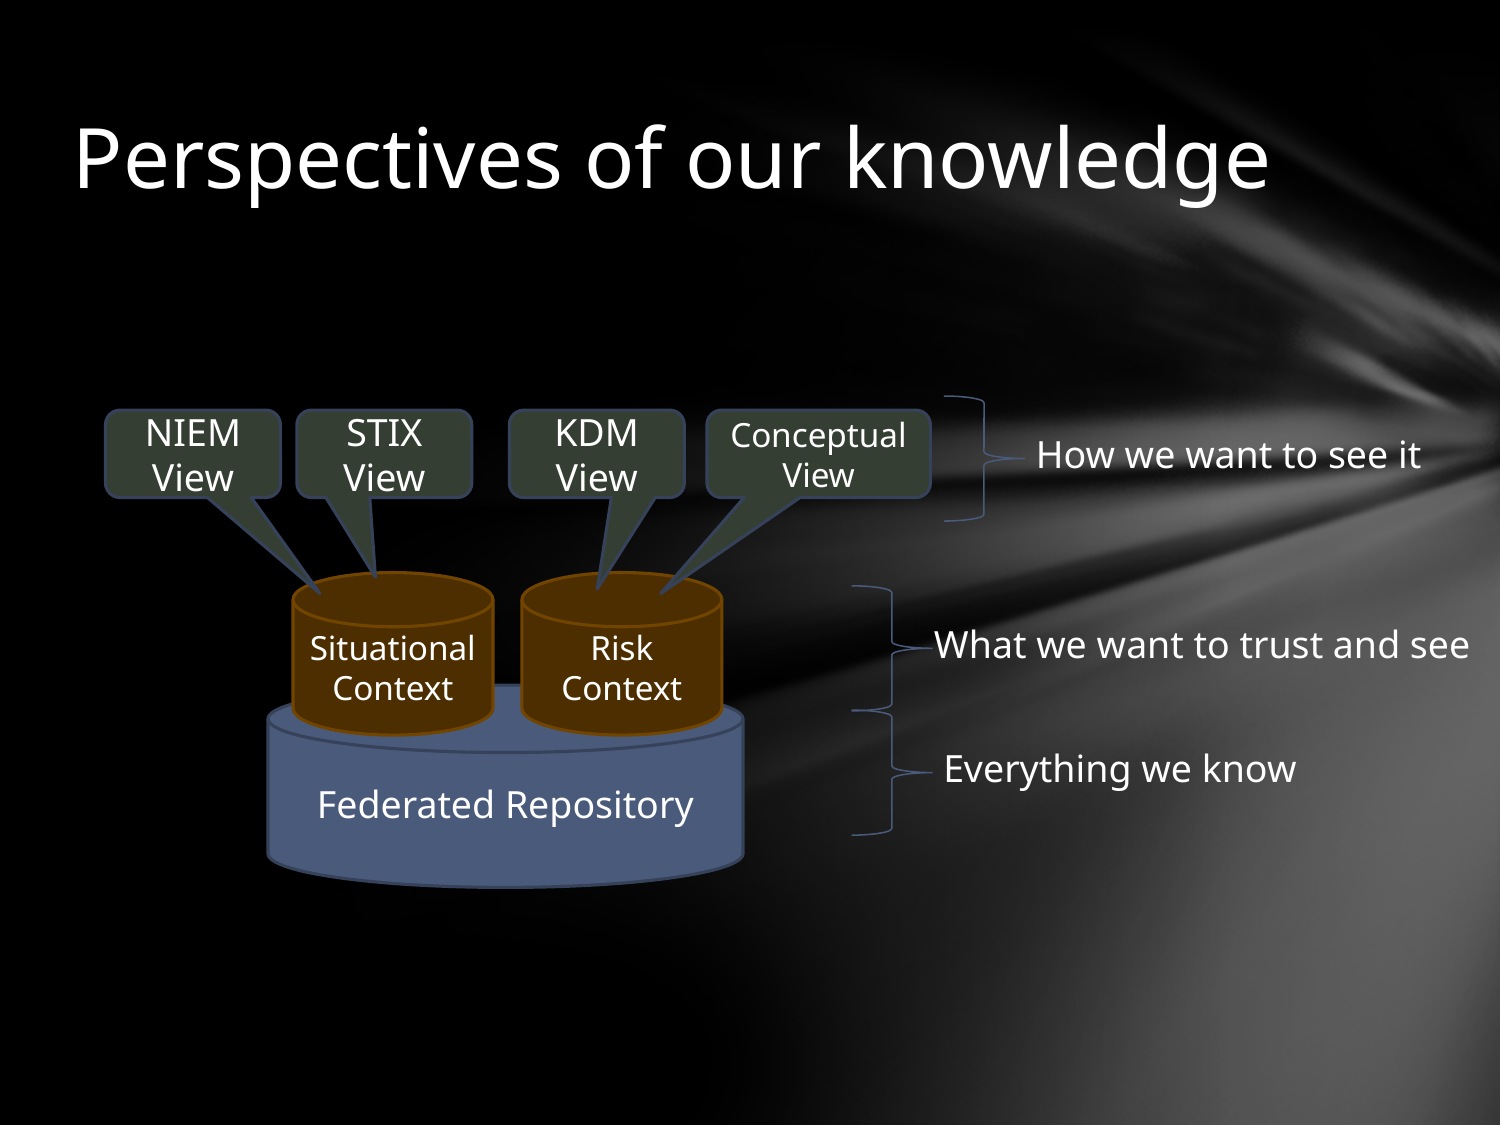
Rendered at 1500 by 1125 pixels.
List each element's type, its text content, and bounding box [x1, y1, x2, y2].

text_box [943, 395, 1021, 522]
text_box KDM View [507, 408, 686, 591]
text_box Risk Context [520, 570, 724, 737]
text_box Federated Repository [266, 683, 745, 889]
text_box Situational Context [291, 570, 495, 737]
text_box How we want to see it [1021, 423, 1437, 484]
text_box Everything we know [928, 737, 1312, 798]
text_box What we want to trust and see [919, 613, 1486, 674]
text_box NIEM View [103, 408, 322, 595]
title Perspectives of our knowledge [57, 37, 1318, 213]
text_box [851, 585, 919, 712]
text_box STIX View [295, 408, 474, 579]
text_box [851, 711, 928, 836]
text_box Conceptual View [659, 408, 932, 595]
